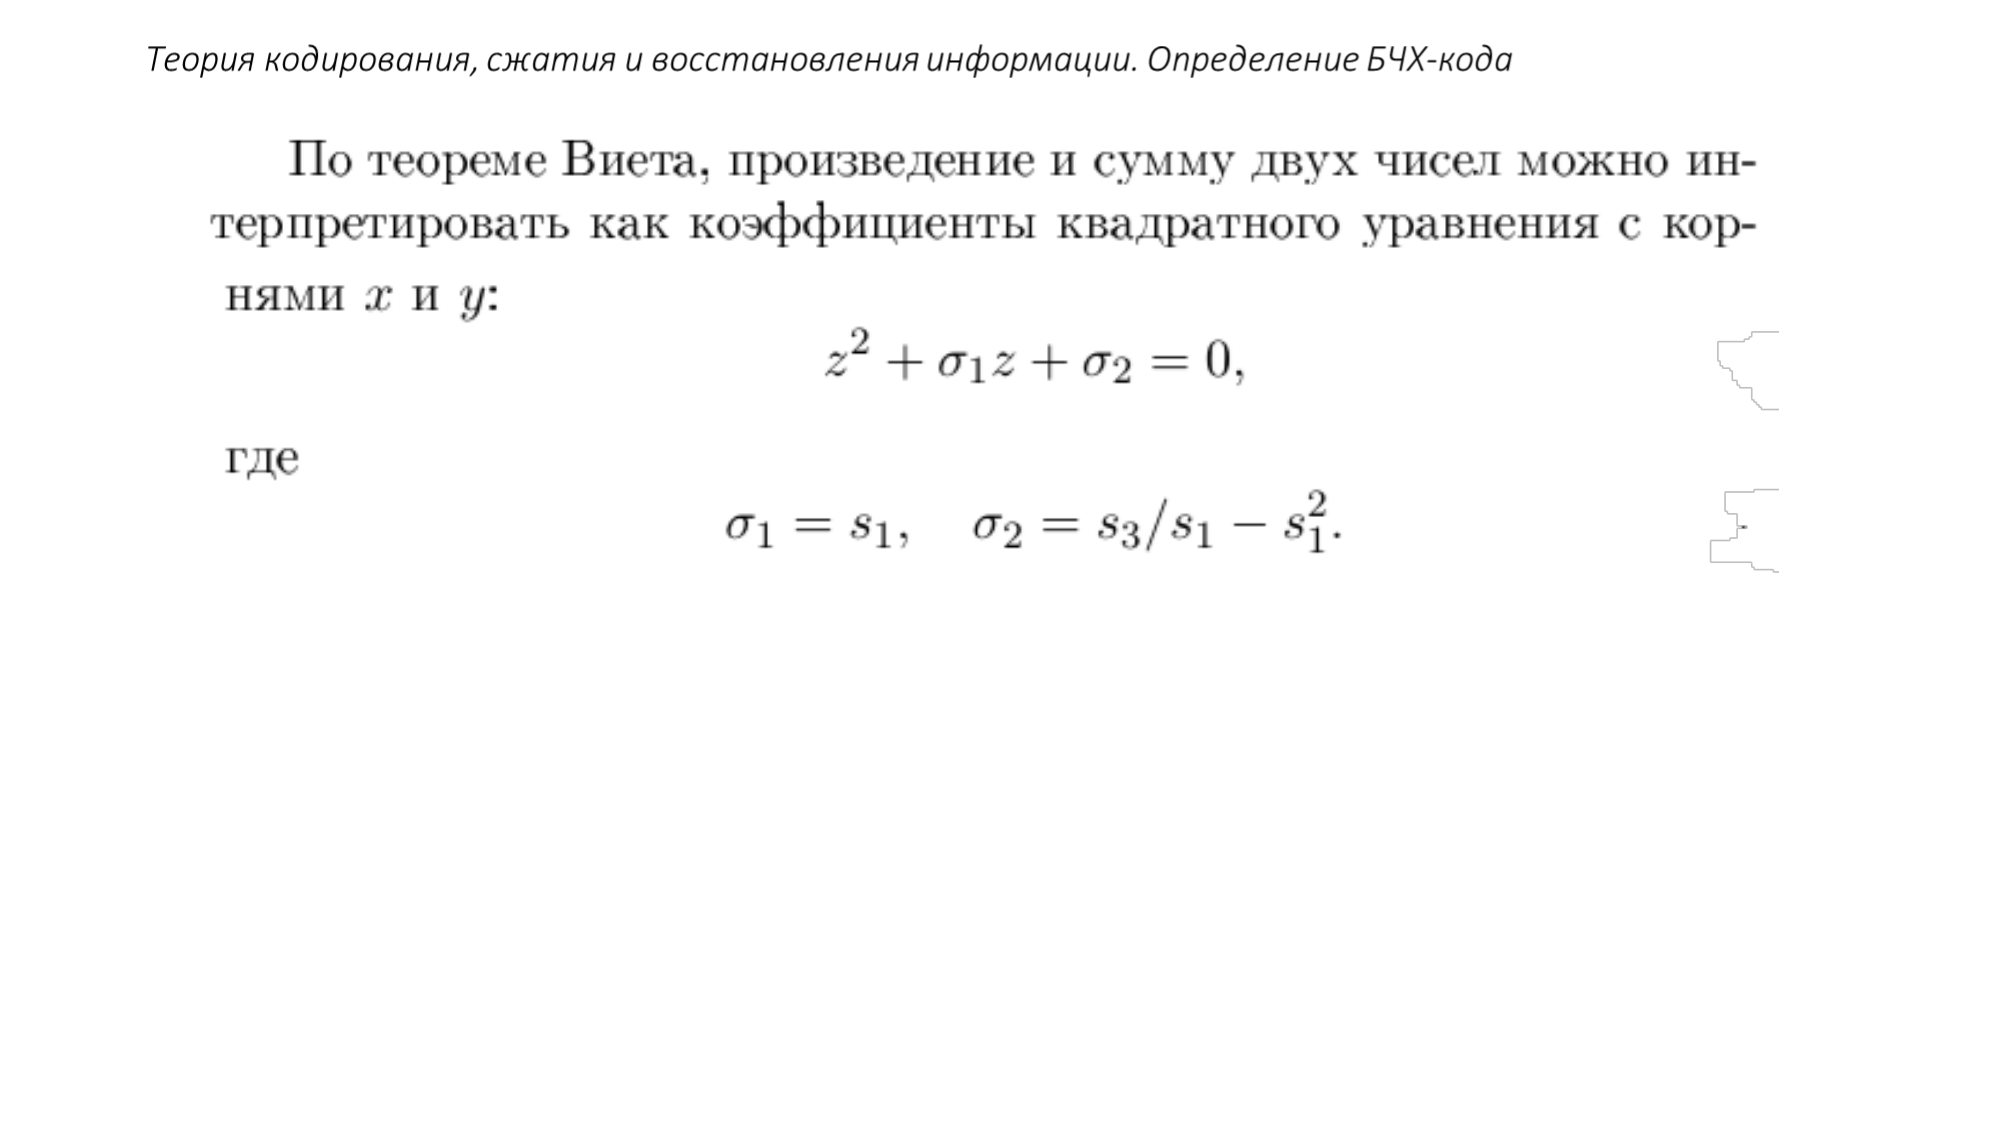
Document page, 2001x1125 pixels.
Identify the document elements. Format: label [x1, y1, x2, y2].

picture [121, 22, 1879, 105]
picture [202, 113, 1798, 580]
